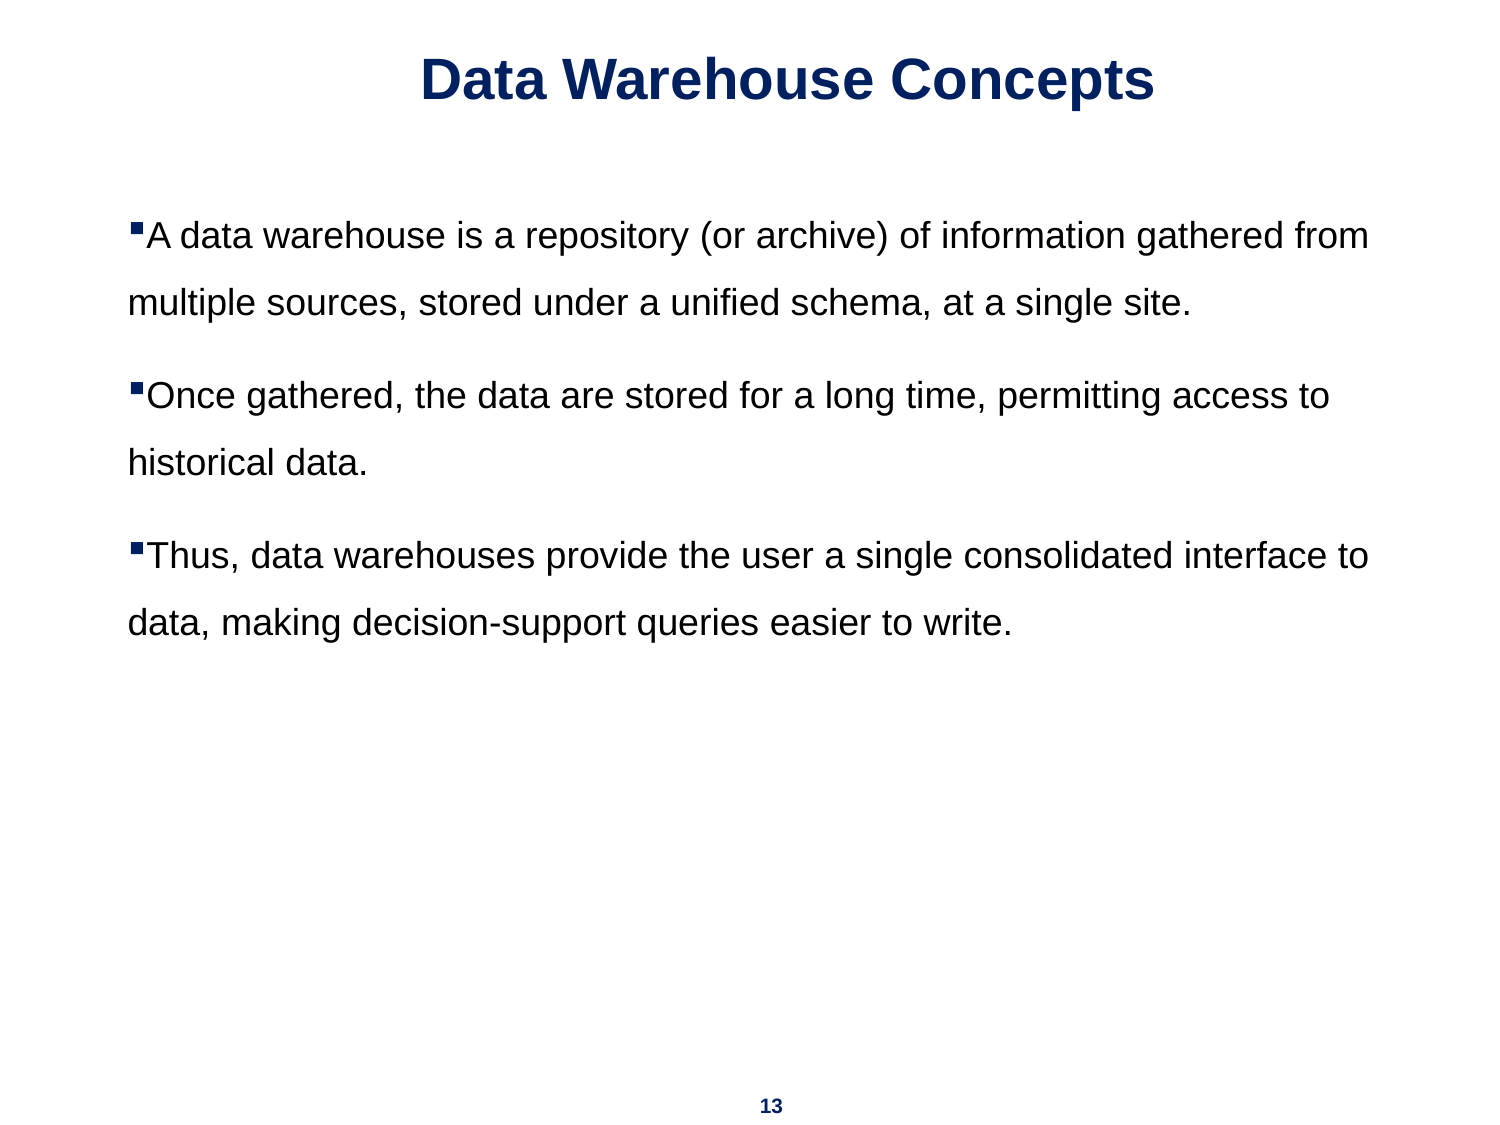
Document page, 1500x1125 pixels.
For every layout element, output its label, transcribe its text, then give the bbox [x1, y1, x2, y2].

list A data warehouse is a repository (or archive) of information gathered from multiple sources, stored under a unified schema, at a single site. Once gathered, the data are stored for a long time, permitting access to historical data. Thus, data warehouses provide the user a single consolidated interface to data, making decision-support queries easier to write. [112, 180, 1400, 1062]
title Data Warehouse Concepts [125, 18, 1452, 120]
